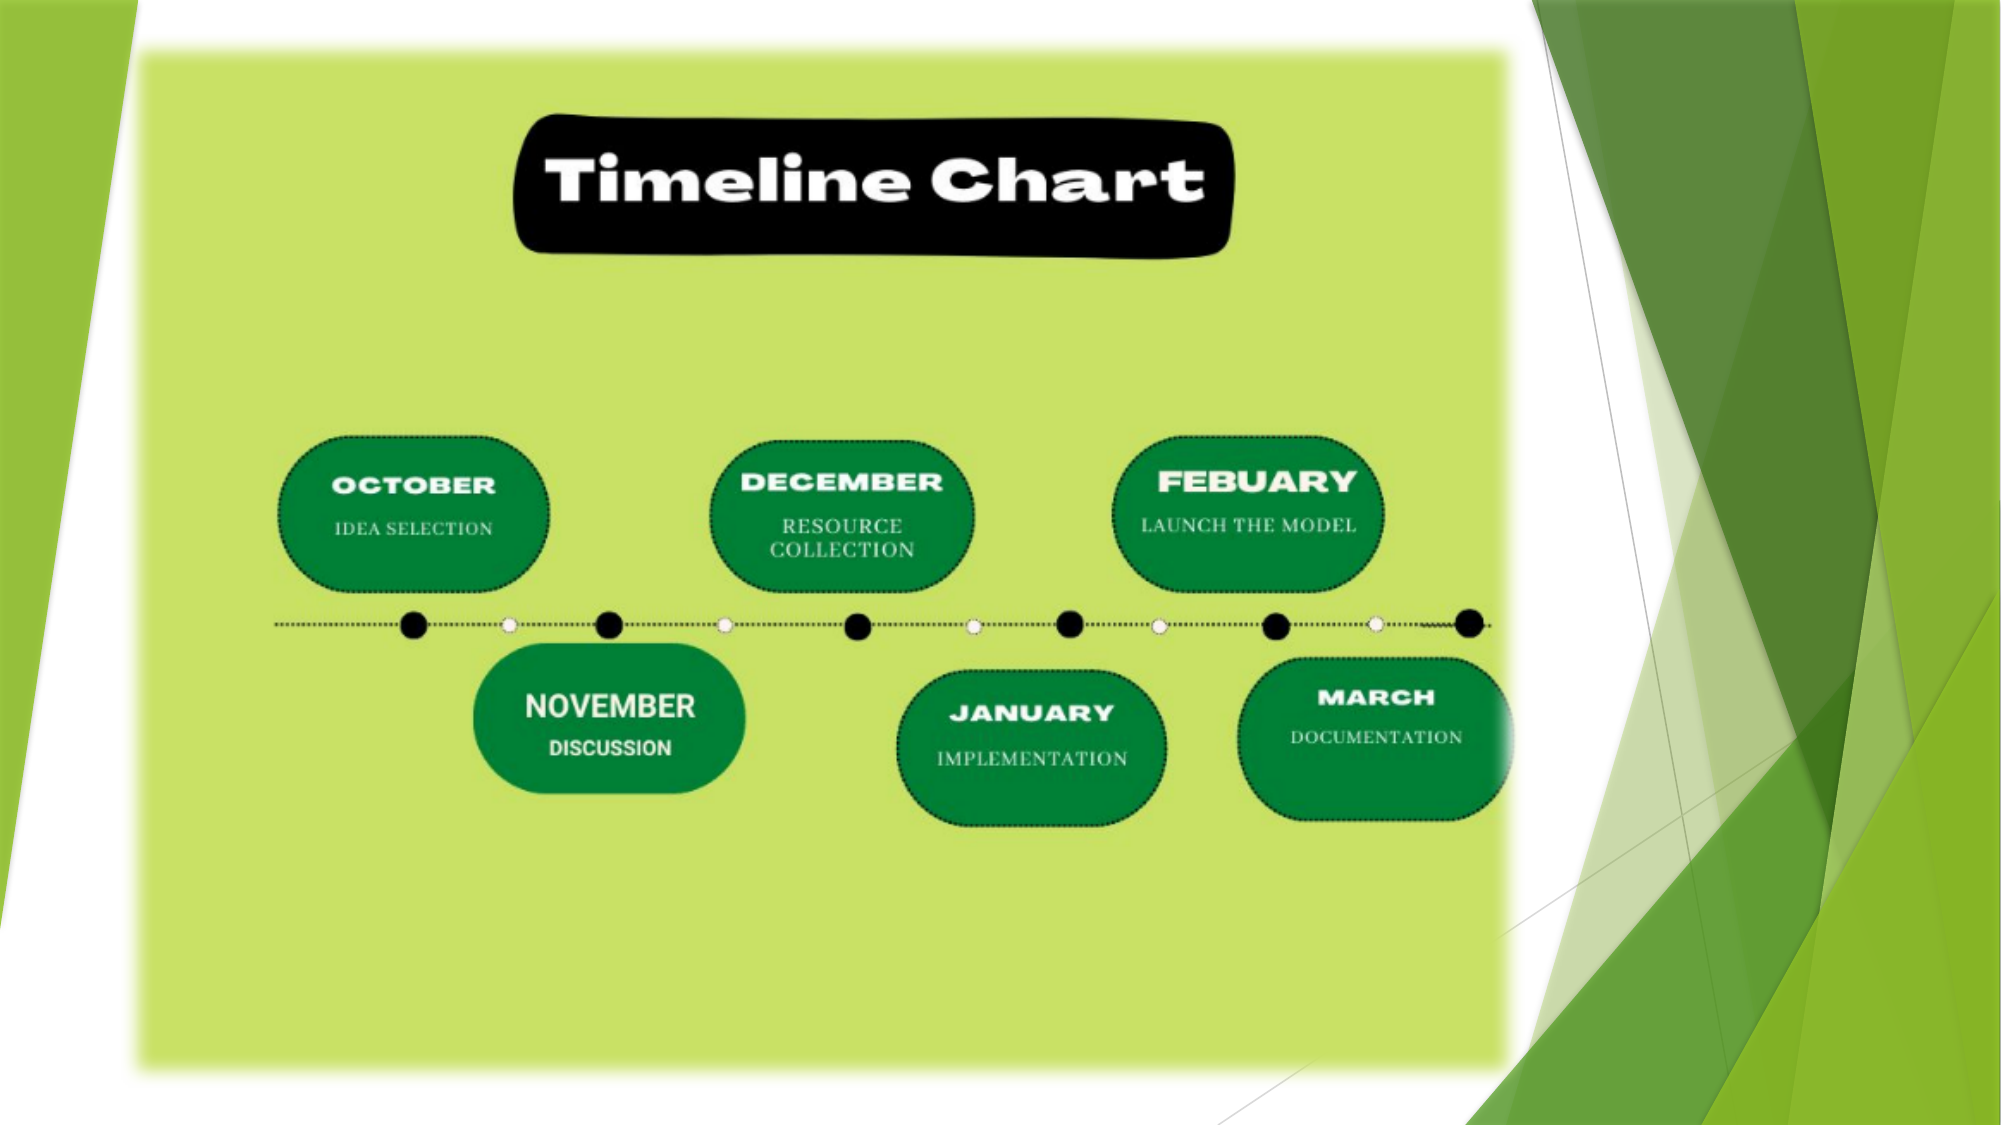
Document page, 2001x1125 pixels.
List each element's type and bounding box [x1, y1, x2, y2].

picture [121, 34, 1526, 1088]
